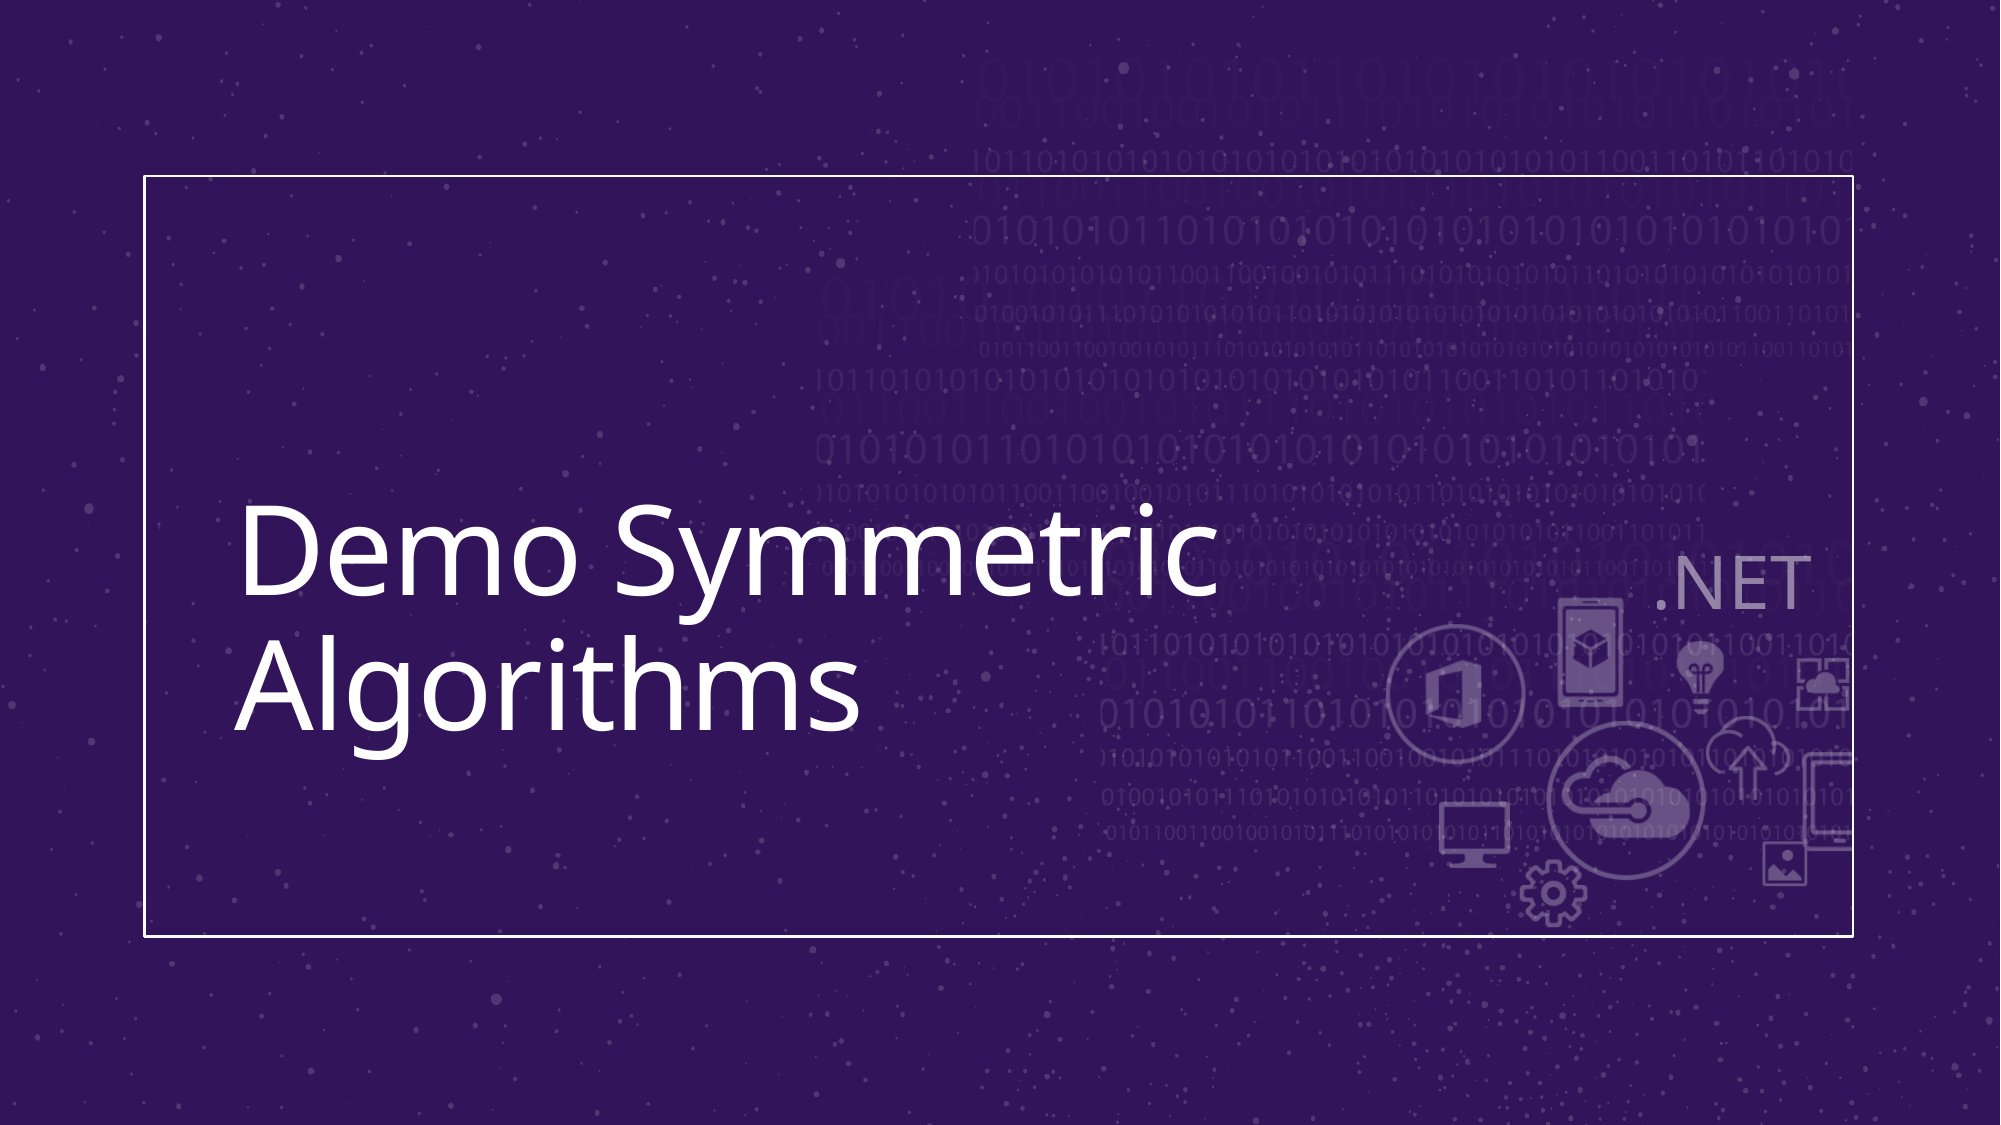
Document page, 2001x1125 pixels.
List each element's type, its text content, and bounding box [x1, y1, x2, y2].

picture [1, 0, 1999, 1125]
title Demo Symmetric Algorithms [210, 472, 1616, 640]
